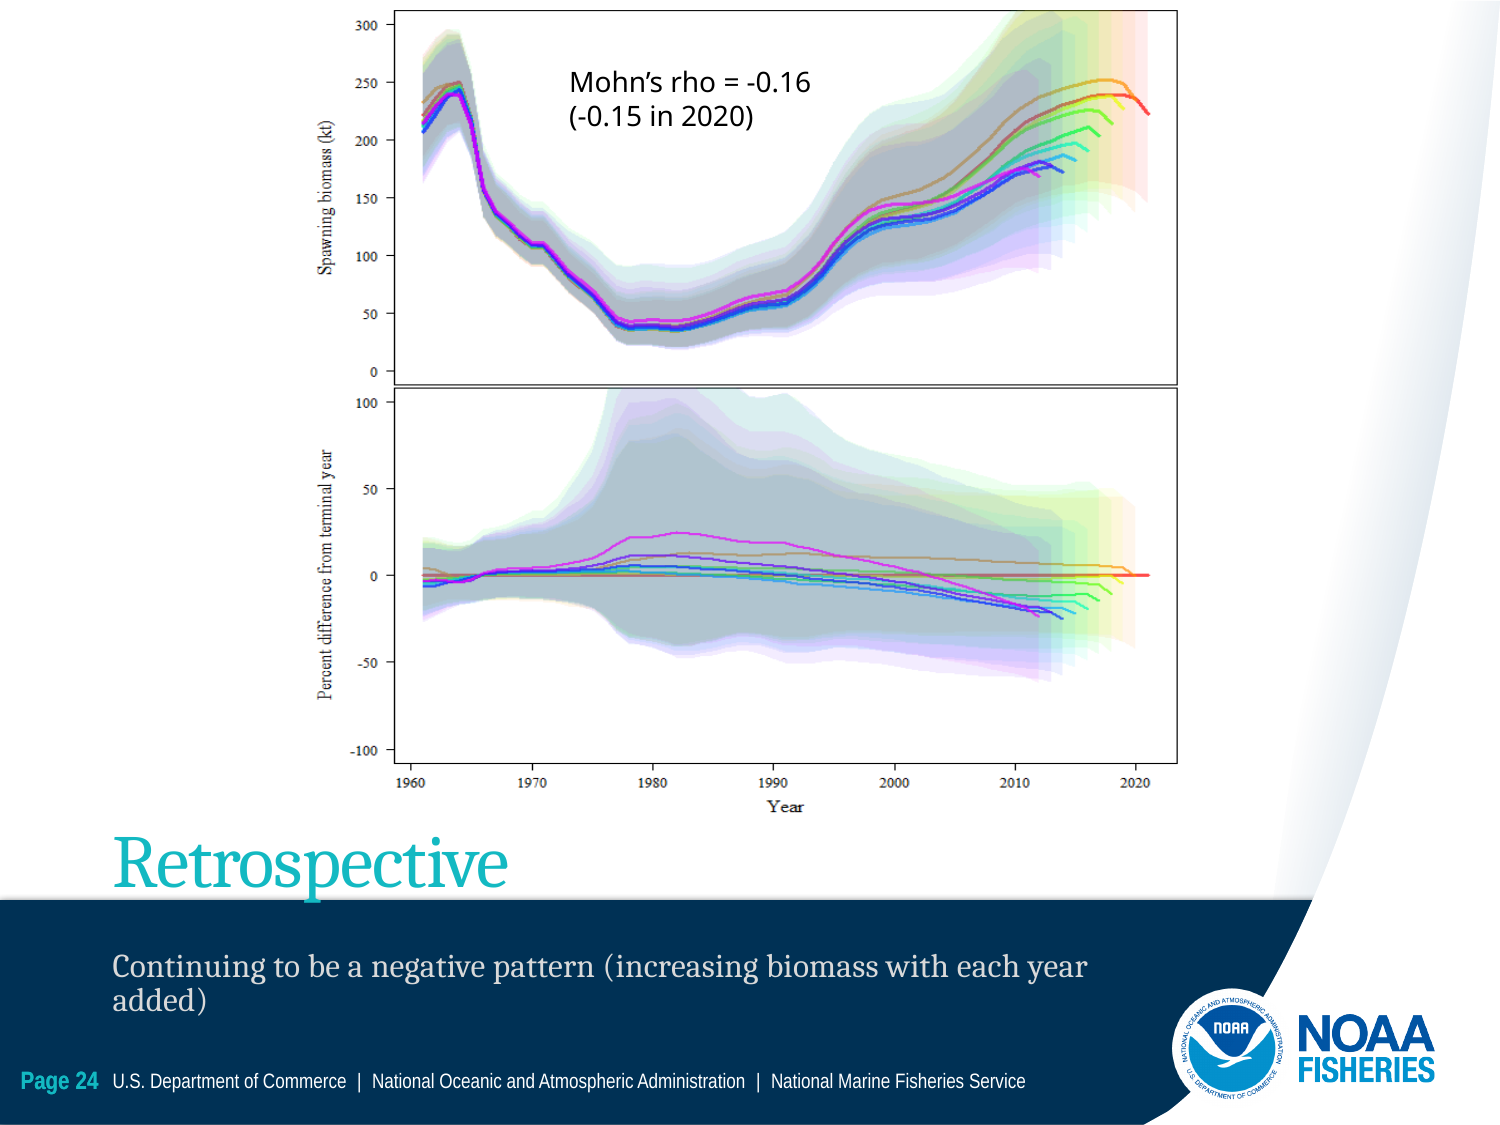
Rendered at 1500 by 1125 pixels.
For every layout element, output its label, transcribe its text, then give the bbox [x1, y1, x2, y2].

picture [1424, 1061, 1435, 1070]
picture [1172, 988, 1435, 1108]
list Continuing to be a negative pattern (increasing biomass with each year added) [112, 950, 1159, 1049]
picture [315, 9, 1193, 840]
title Retrospective [112, 804, 1259, 904]
